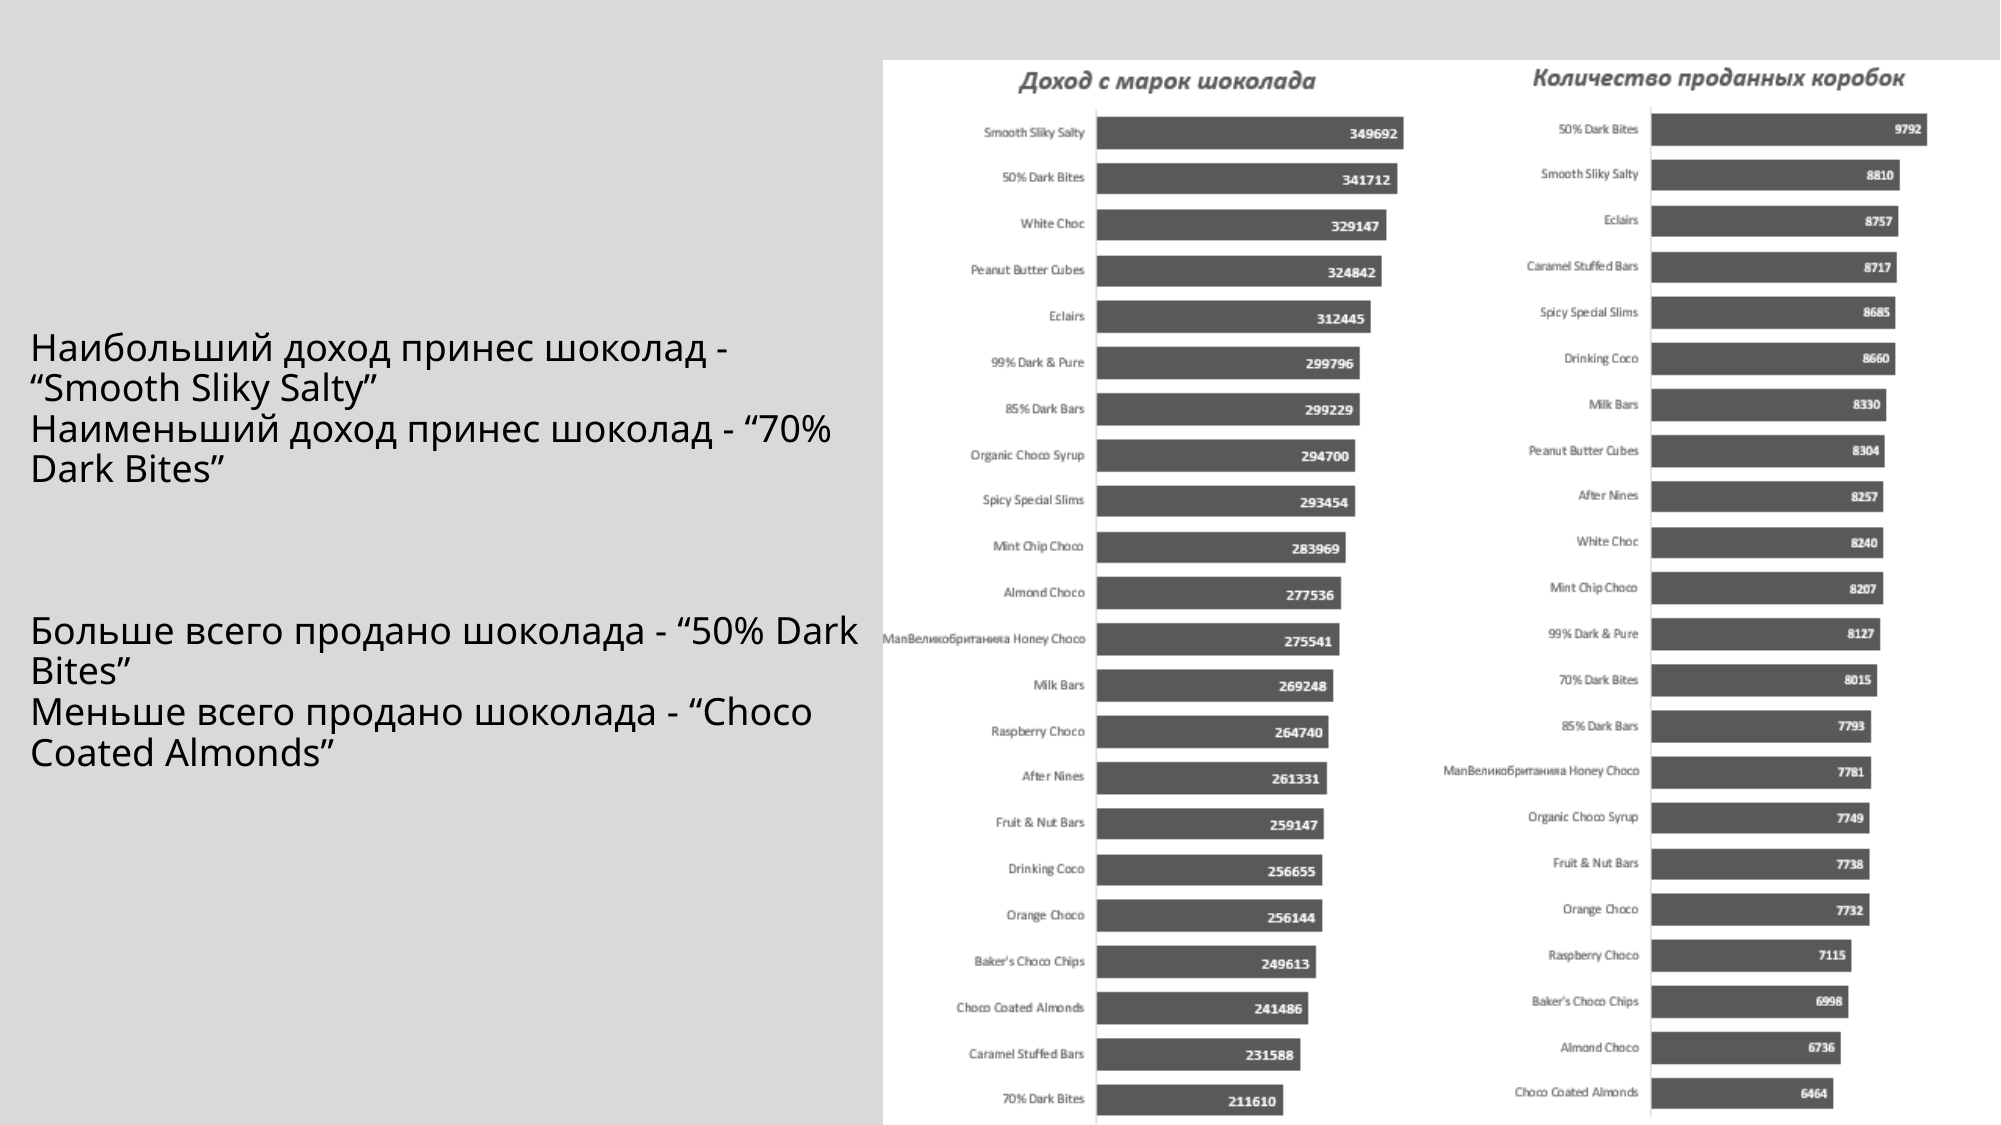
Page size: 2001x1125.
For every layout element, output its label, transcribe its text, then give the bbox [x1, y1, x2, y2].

title Наибольший доход принес шоколад - “Smooth Sliky Salty” Наименьший доход принес шоколад - “70% Dark Bites” Больше всего продано шоколада - “50% Dark Bites” Меньше всего продано шоколада - “Choco Coated Almonds” [15, 418, 883, 730]
picture [883, 60, 2000, 1125]
